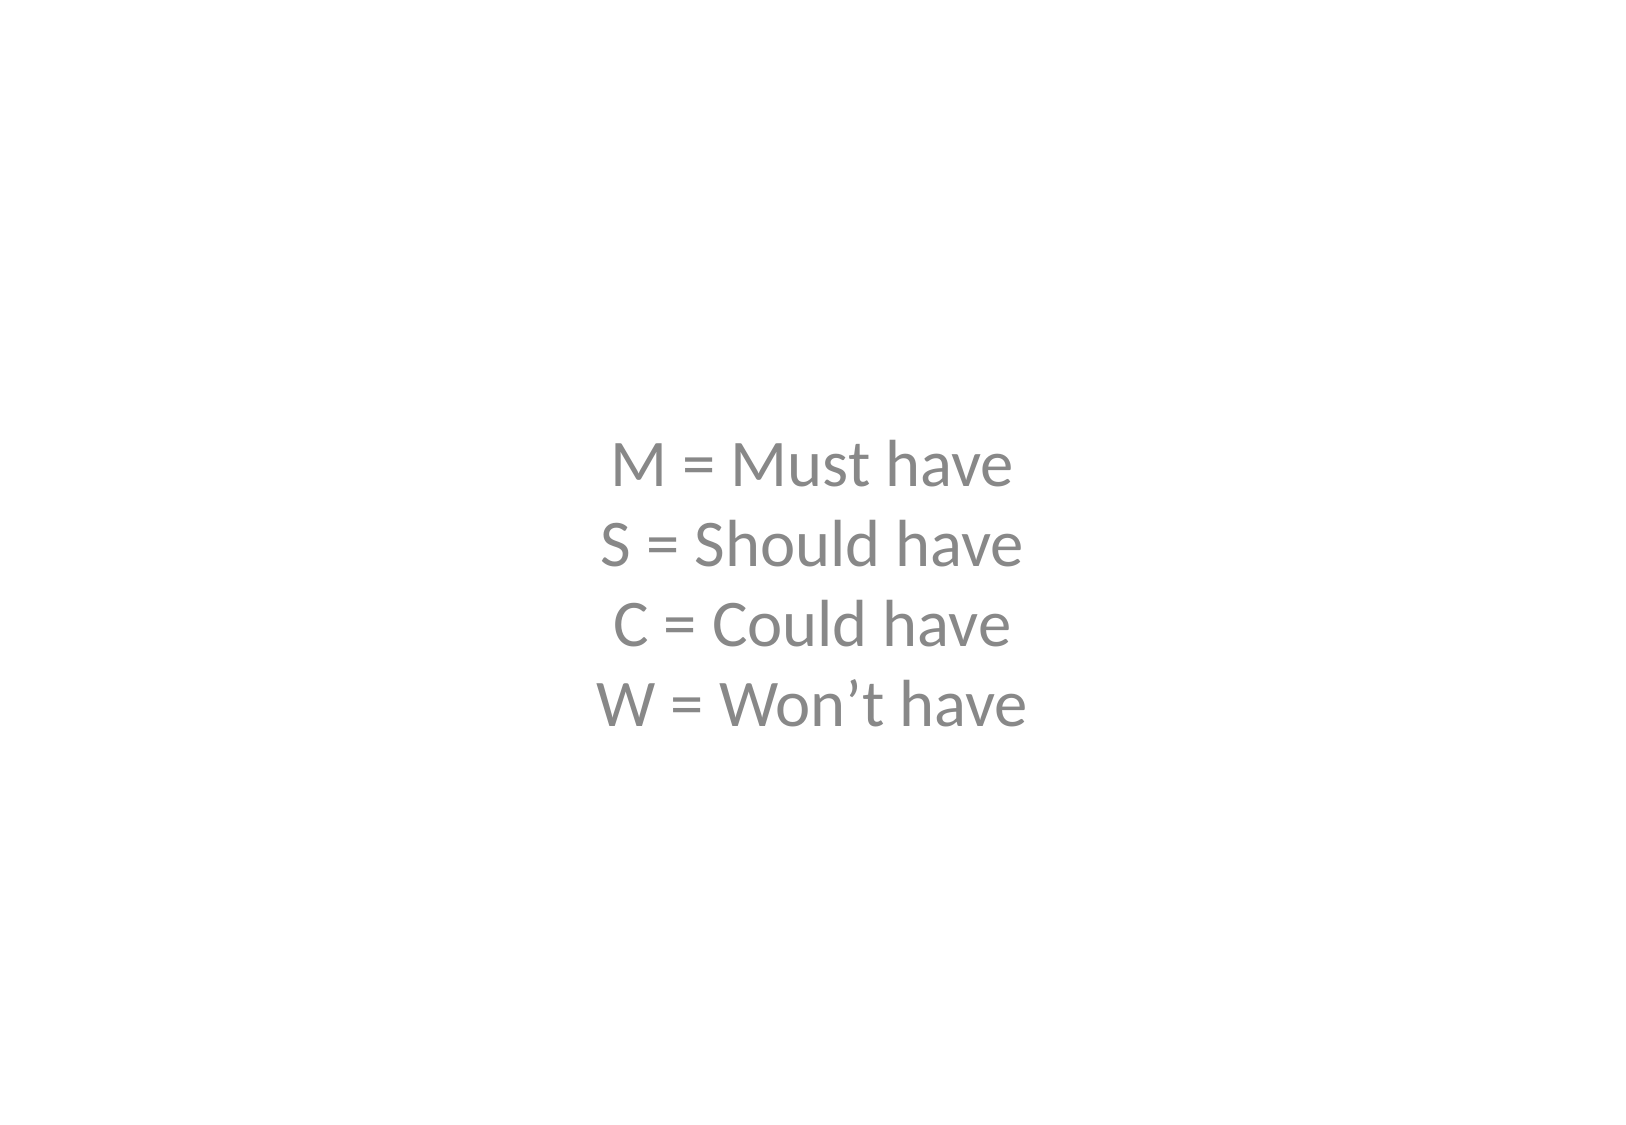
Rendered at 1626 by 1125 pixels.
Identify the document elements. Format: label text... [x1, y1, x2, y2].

subtitle M = Must have S = Should have C = Could have W = Won’t have [243, 405, 1382, 925]
